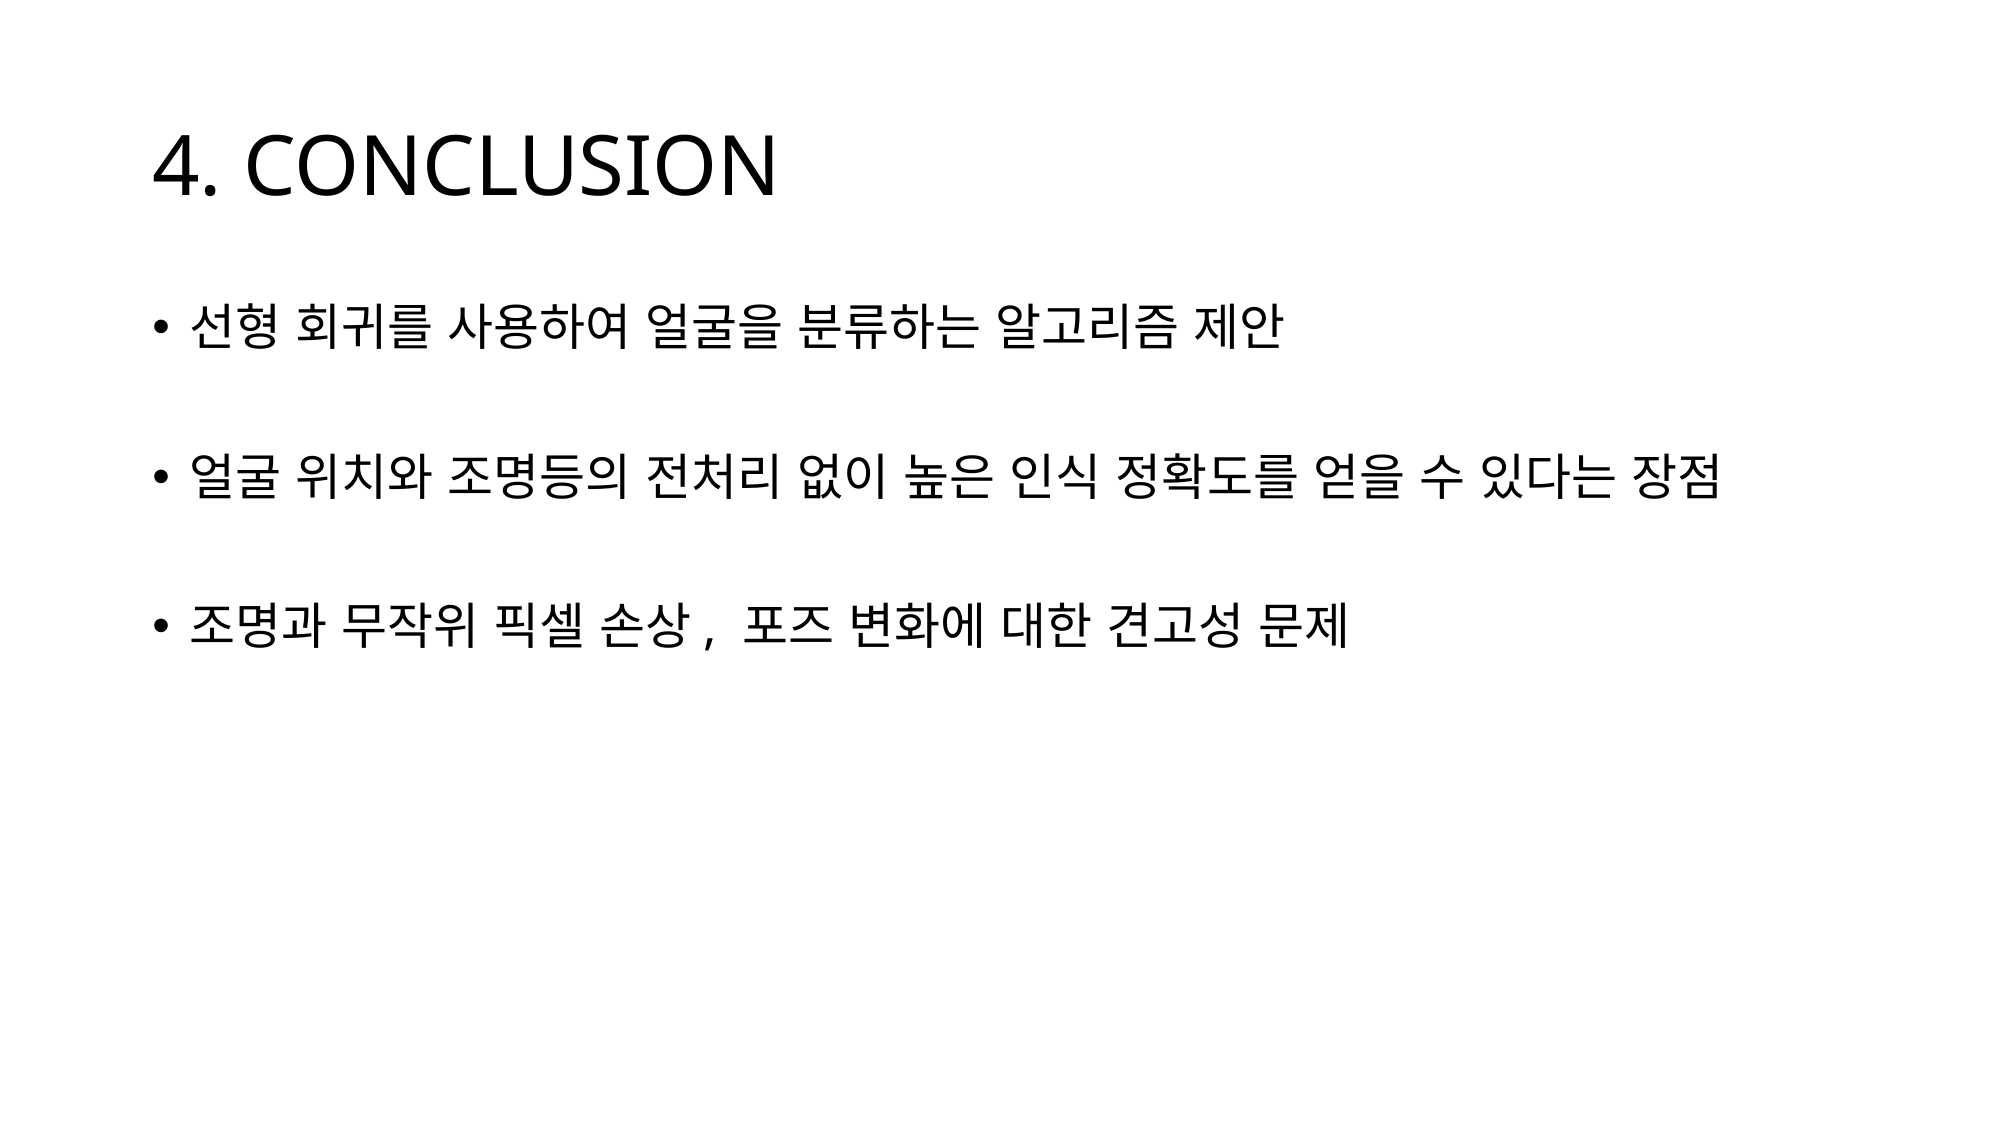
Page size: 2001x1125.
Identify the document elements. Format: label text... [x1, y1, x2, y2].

title 4. CONCLUSION [137, 59, 1889, 278]
list 선형 회귀를 사용하여 얼굴을 분류하는 알고리즘 제안 얼굴 위치와 조명등의 전처리 없이 높은 인식 정확도를 얻을 수 있다는 장점 조명과 무작위 픽셀 손상, 포즈 변화에 대한 견고성 문제 [137, 294, 1863, 1009]
